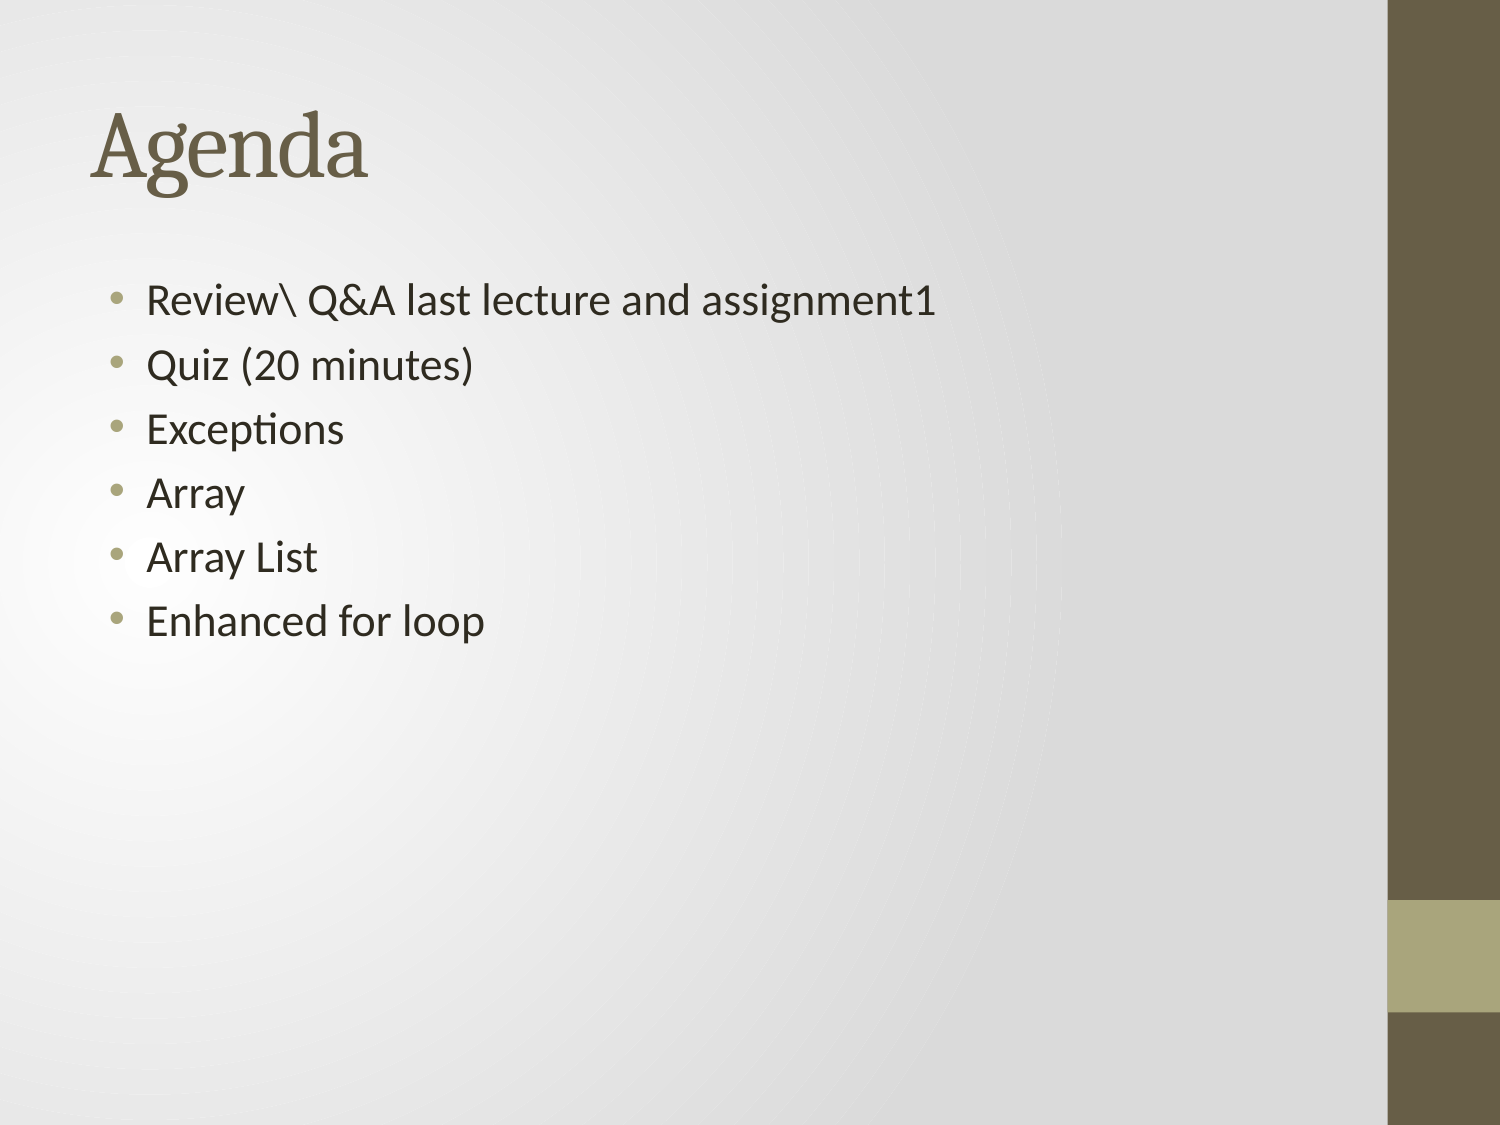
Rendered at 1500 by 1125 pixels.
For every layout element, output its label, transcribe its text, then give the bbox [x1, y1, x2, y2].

list Review\ Q&A last lecture and assignment1 Quiz (20 minutes) Exceptions Array Array List Enhanced for loop [75, 262, 1325, 1050]
title Agenda [75, 45, 1325, 233]
